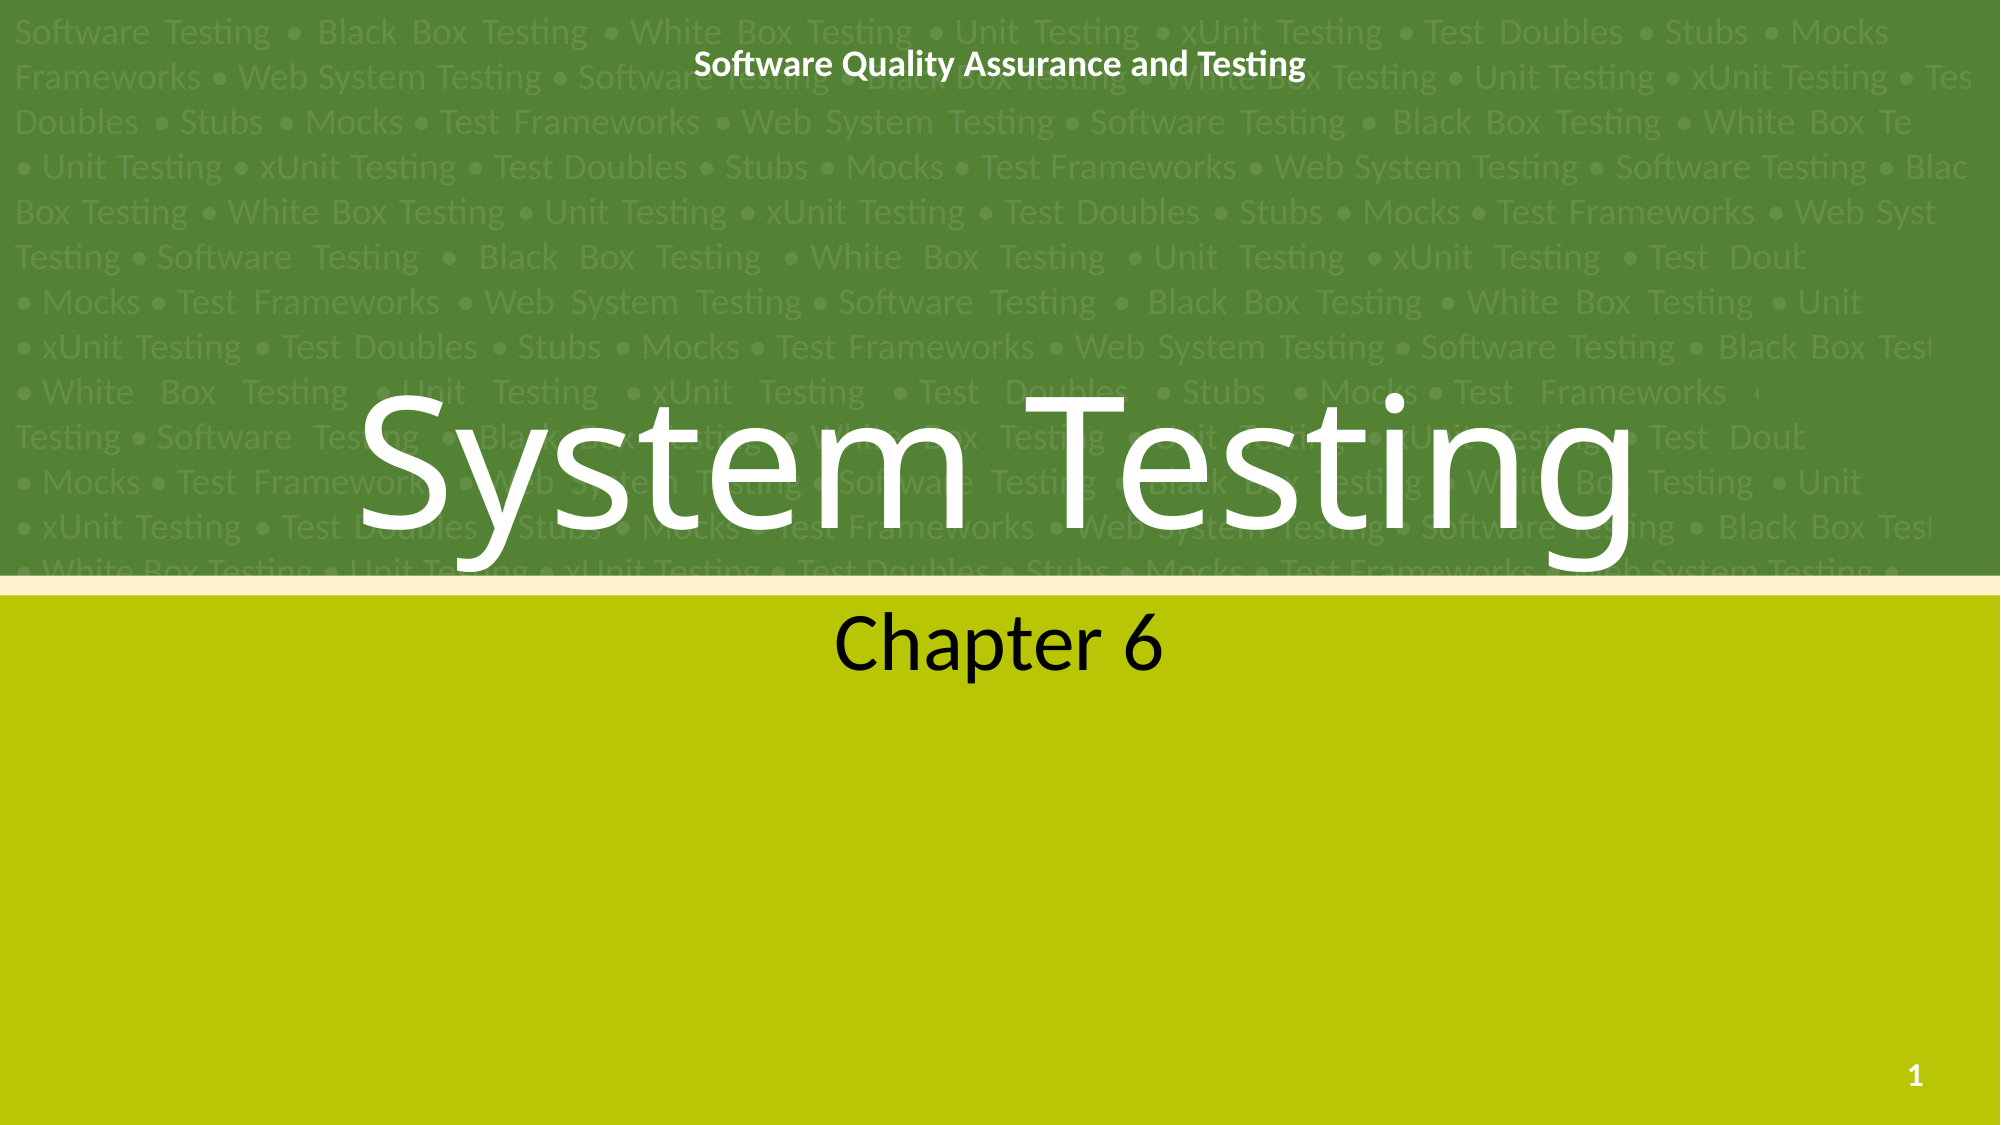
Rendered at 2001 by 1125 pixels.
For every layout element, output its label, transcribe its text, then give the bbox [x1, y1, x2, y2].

slide_number 1 [1412, 1042, 1939, 1103]
subtitle Chapter 6 [83, 590, 1916, 863]
title System Testing [83, 184, 1916, 576]
